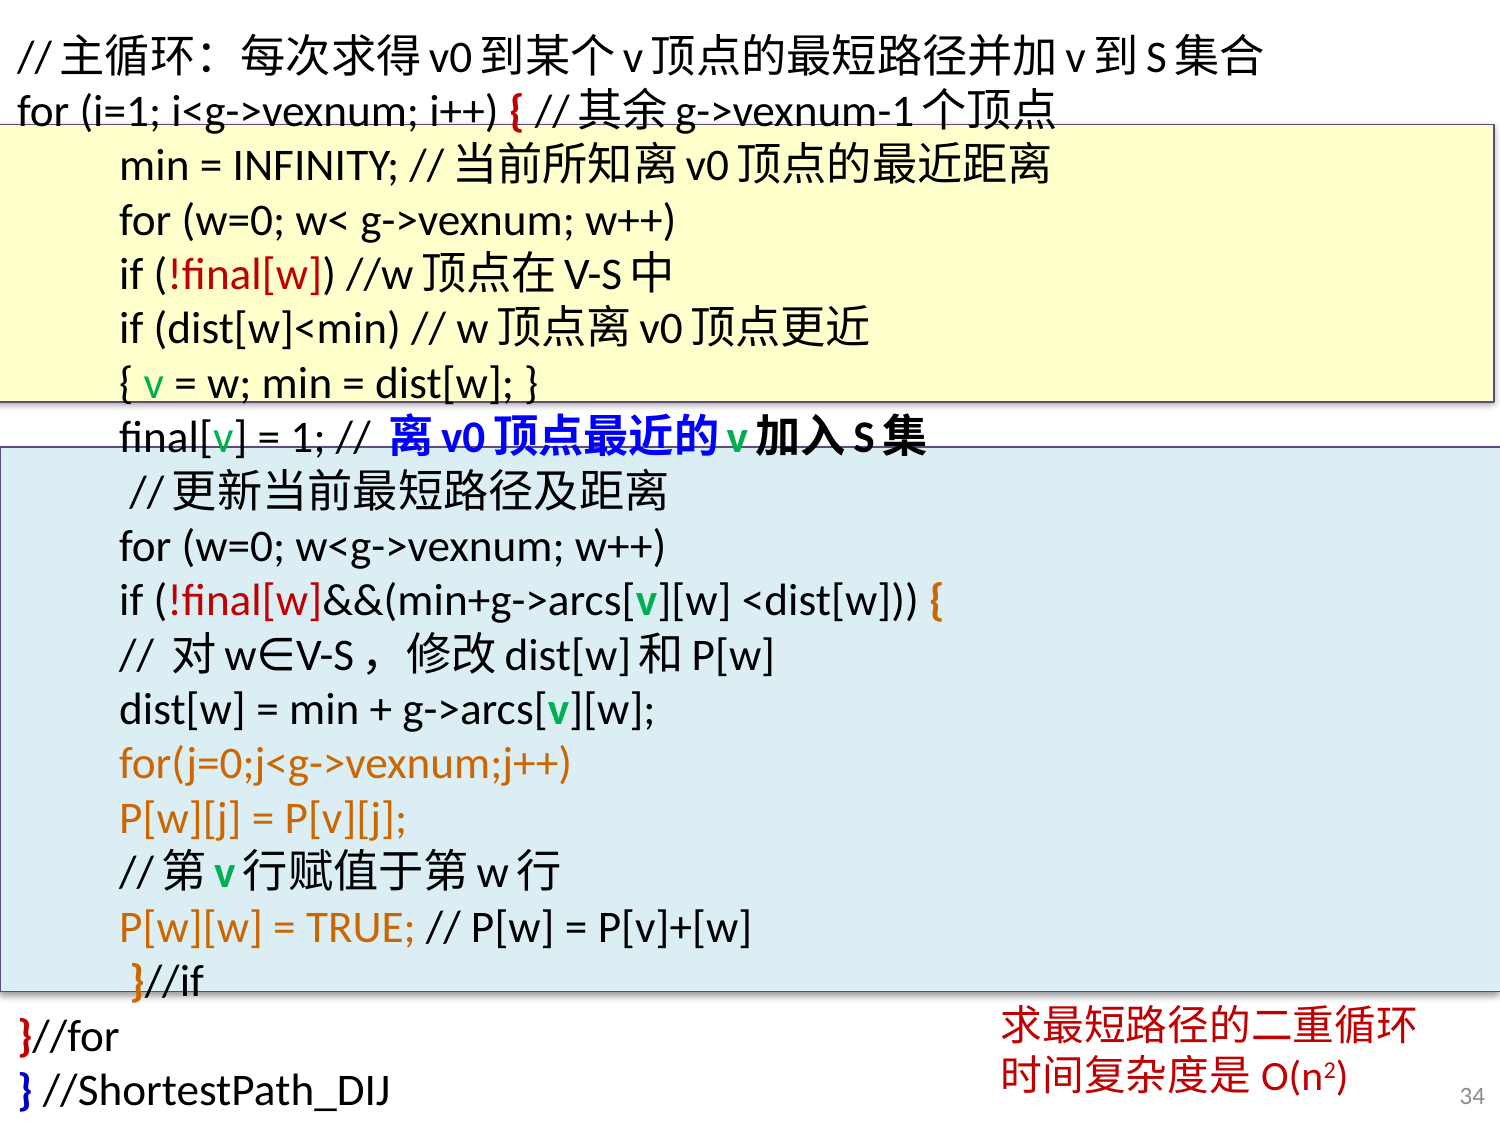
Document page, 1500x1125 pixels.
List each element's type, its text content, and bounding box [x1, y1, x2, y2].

list //主循环：每次求得v0到某个v顶点的最短路径并加v到S集合 for (i=1; i<g->vexnum; i++) { //其余g->vexnum-1个顶点 min = INFINITY; //当前所知离v0顶点的最近距离 for (w=0; w< g->vexnum; w++) if (!final[w]) //w顶点在V-S中 if (dist[w]<min) // w顶点离v0顶点更近 { v = w; min = dist[w]; } final[v] = 1; // 离v0顶点最近的v加入S集 //更新当前最短路径及距离 for (w=0; w<g->vexnum; w++) if (!final[w]&&(min+g->arcs[v][w] <dist[w])) { // 对w∈V-S，修改dist[w]和P[w] dist[w] = min + g->arcs[v][w]; for(j=0;j<g->vexnum;j++) P[w][j] = P[v][j]; //第v行赋值于第w行 P[w][w] = TRUE; // P[w] = P[v]+[w] }//if }//for } //ShortestPath_DIJ [2, 19, 1500, 1125]
slide_number 34 [1435, 1065, 1500, 1125]
text_box 求最短路径的二重循环 时间复杂度是O(n2) [985, 991, 1434, 1107]
